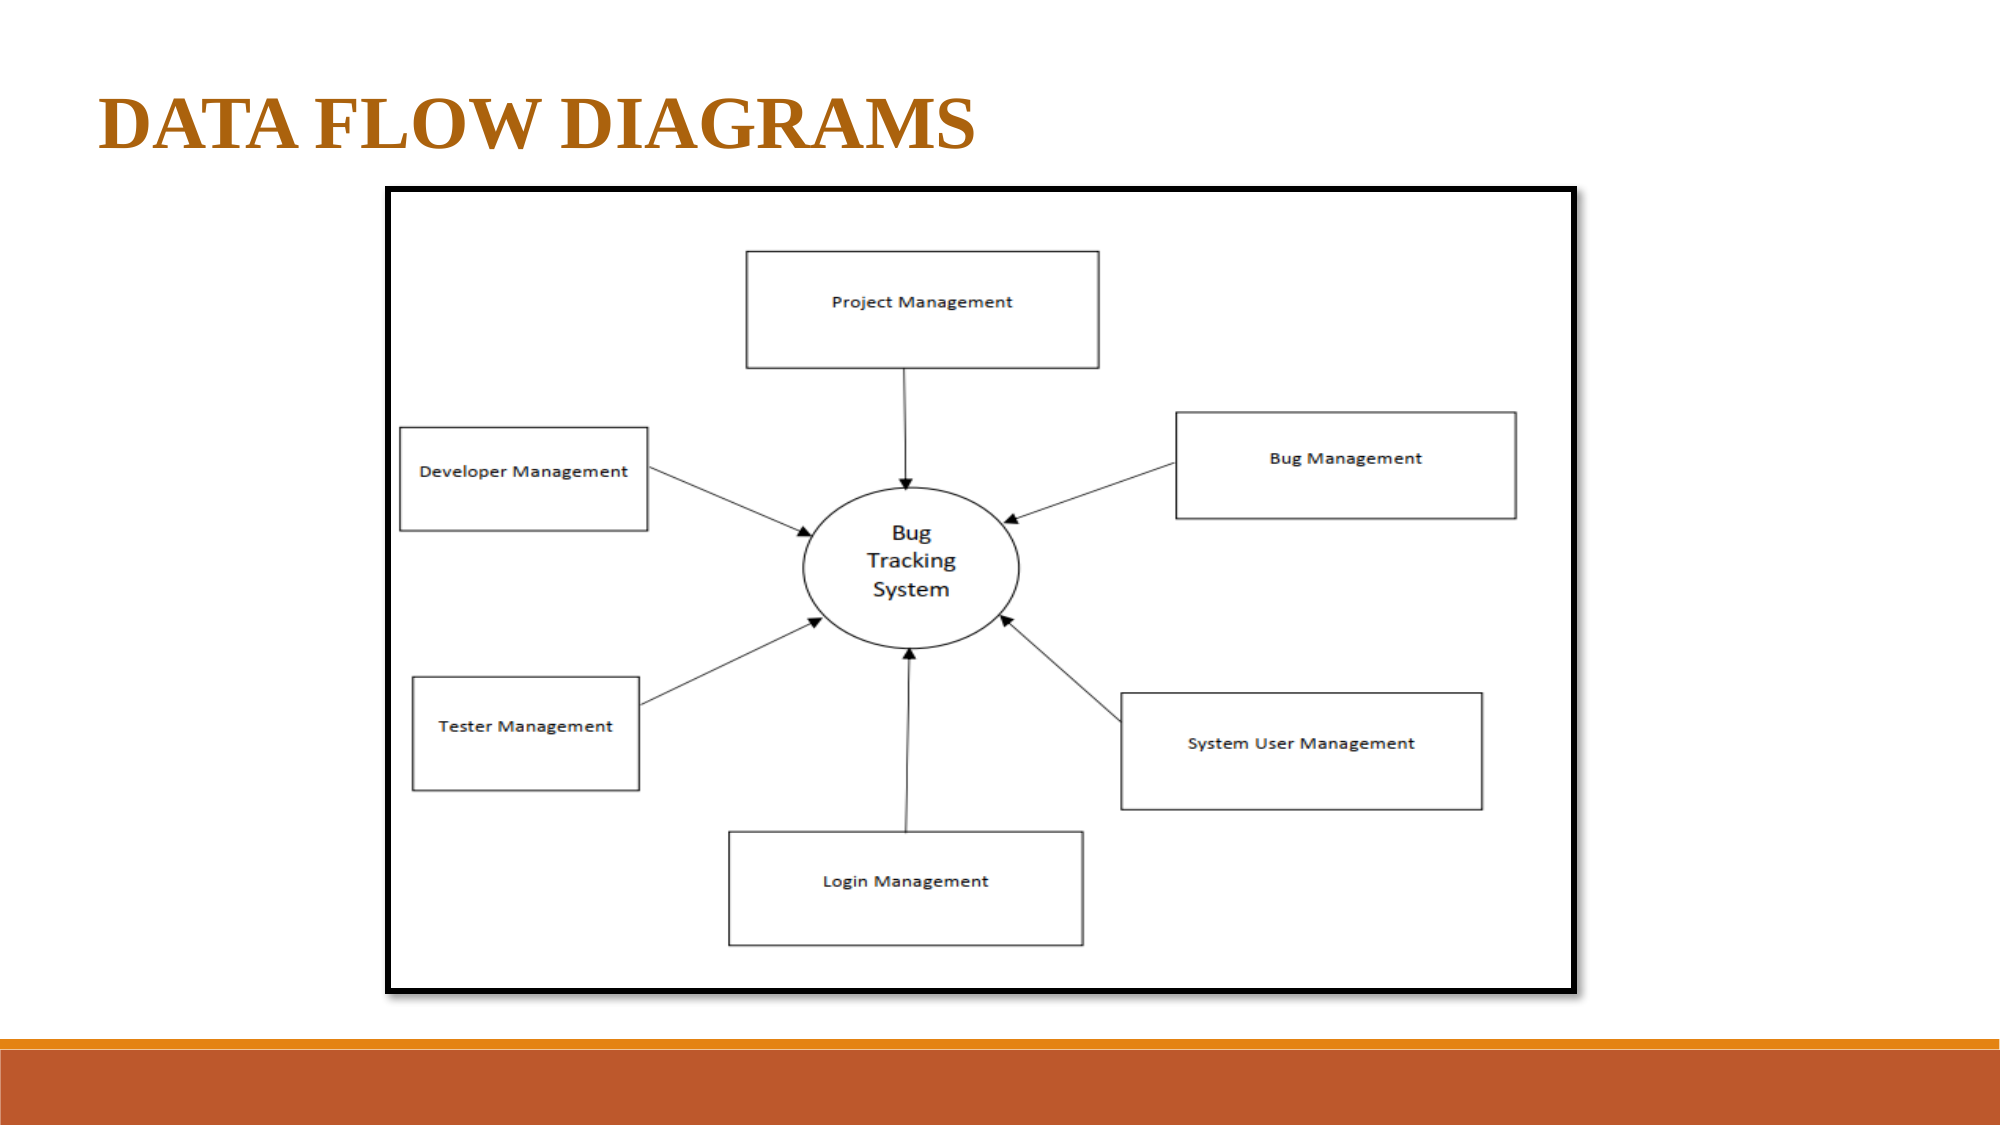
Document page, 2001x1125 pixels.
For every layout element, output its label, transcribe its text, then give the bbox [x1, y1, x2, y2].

text_box DATA FLOW DIAGRAMS [83, 65, 1084, 171]
picture [390, 191, 1572, 989]
